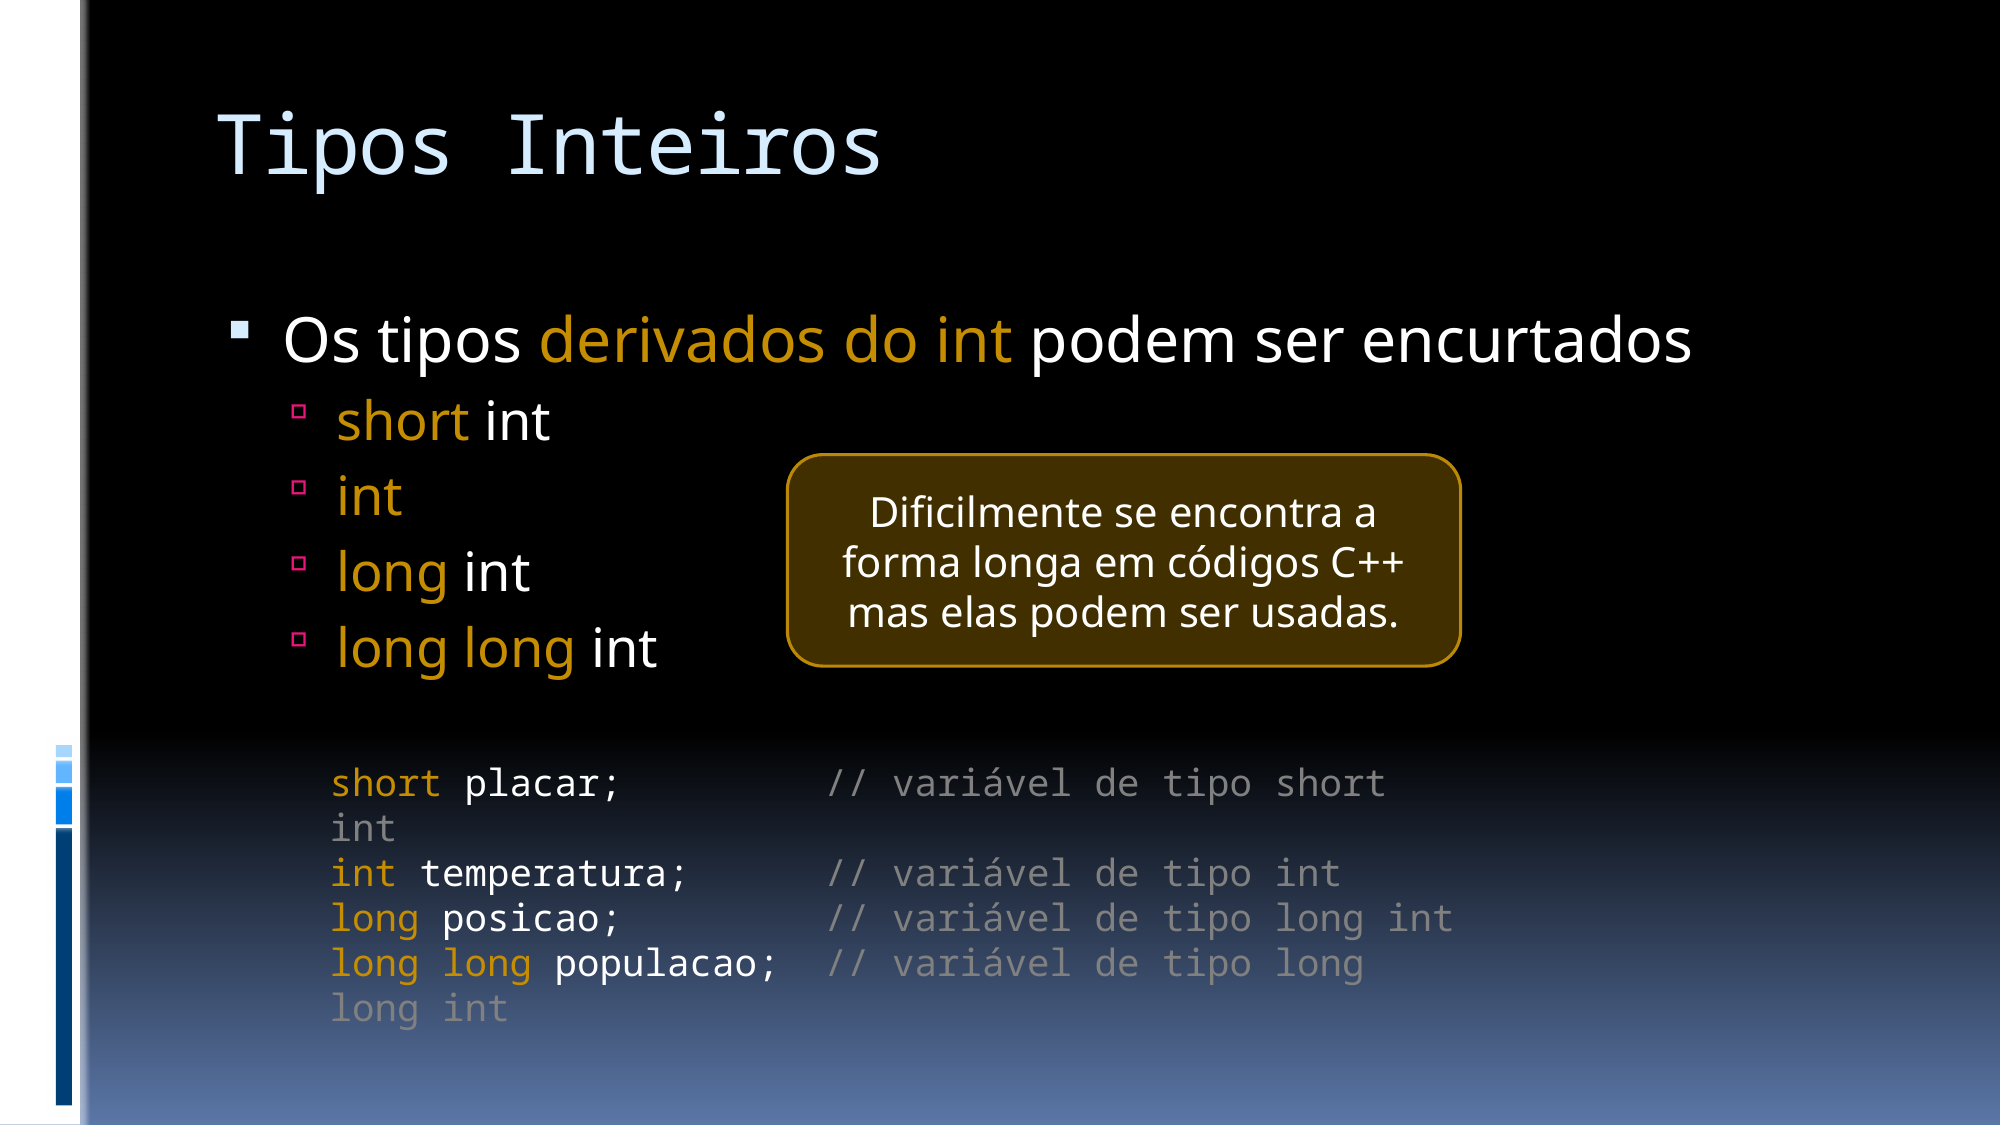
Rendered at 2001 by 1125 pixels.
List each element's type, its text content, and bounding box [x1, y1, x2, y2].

text_box Dificilmente se encontra a forma longa em códigos C++ mas elas podem ser usadas. [785, 453, 1463, 668]
list Os tipos derivados do int podem ser encurtados short int int long int long long int [200, 292, 1900, 1043]
title Tipos Inteiros [200, 83, 1900, 234]
text_box short placar; // variável de tipo short int int temperatura; // variável de tipo int long posicao; // variável de tipo long int long long populacao; // variável de tipo long long int [314, 751, 1481, 1037]
